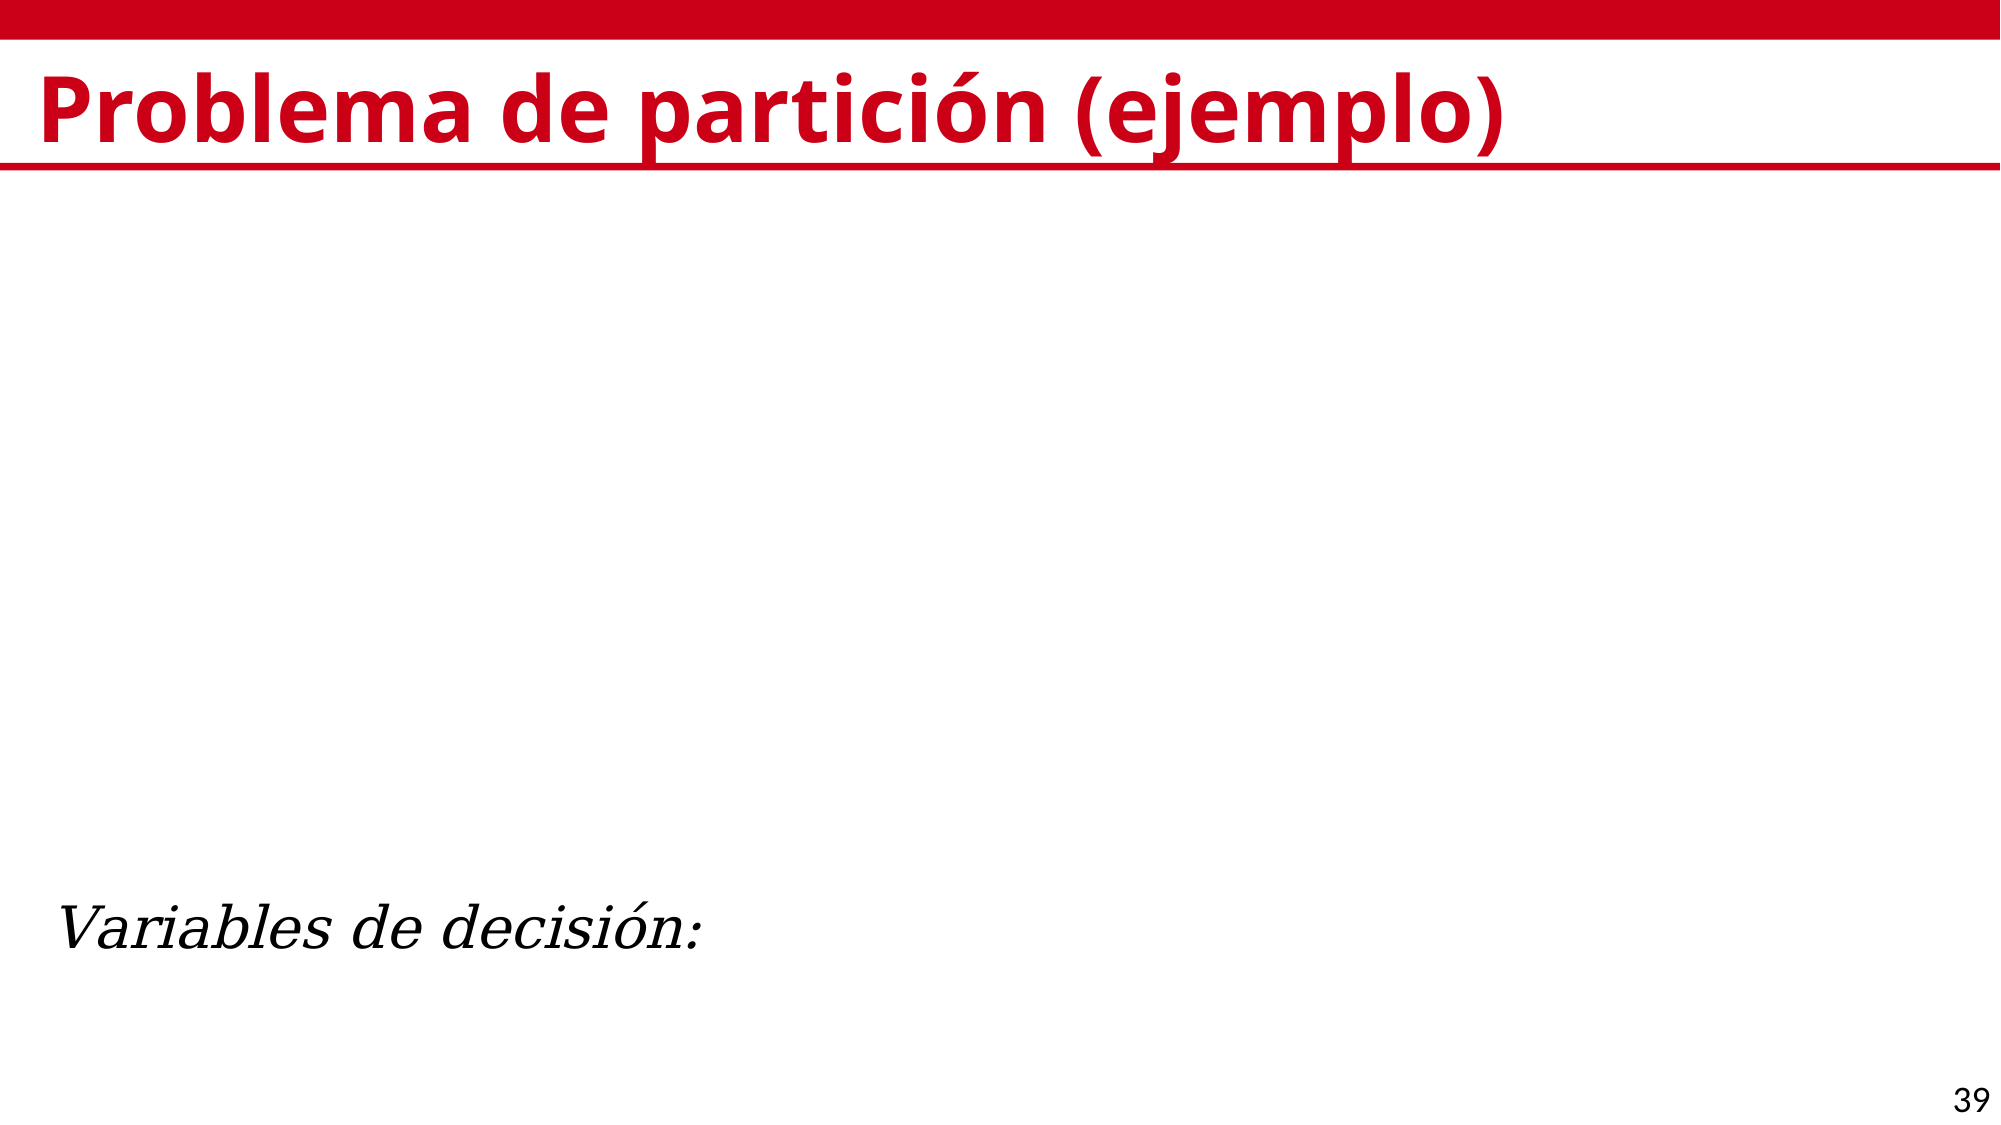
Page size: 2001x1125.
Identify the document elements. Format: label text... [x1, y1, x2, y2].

slide_number 39 [1937, 1067, 2000, 1125]
title Problema de partición (ejemplo) [36, 57, 1964, 168]
